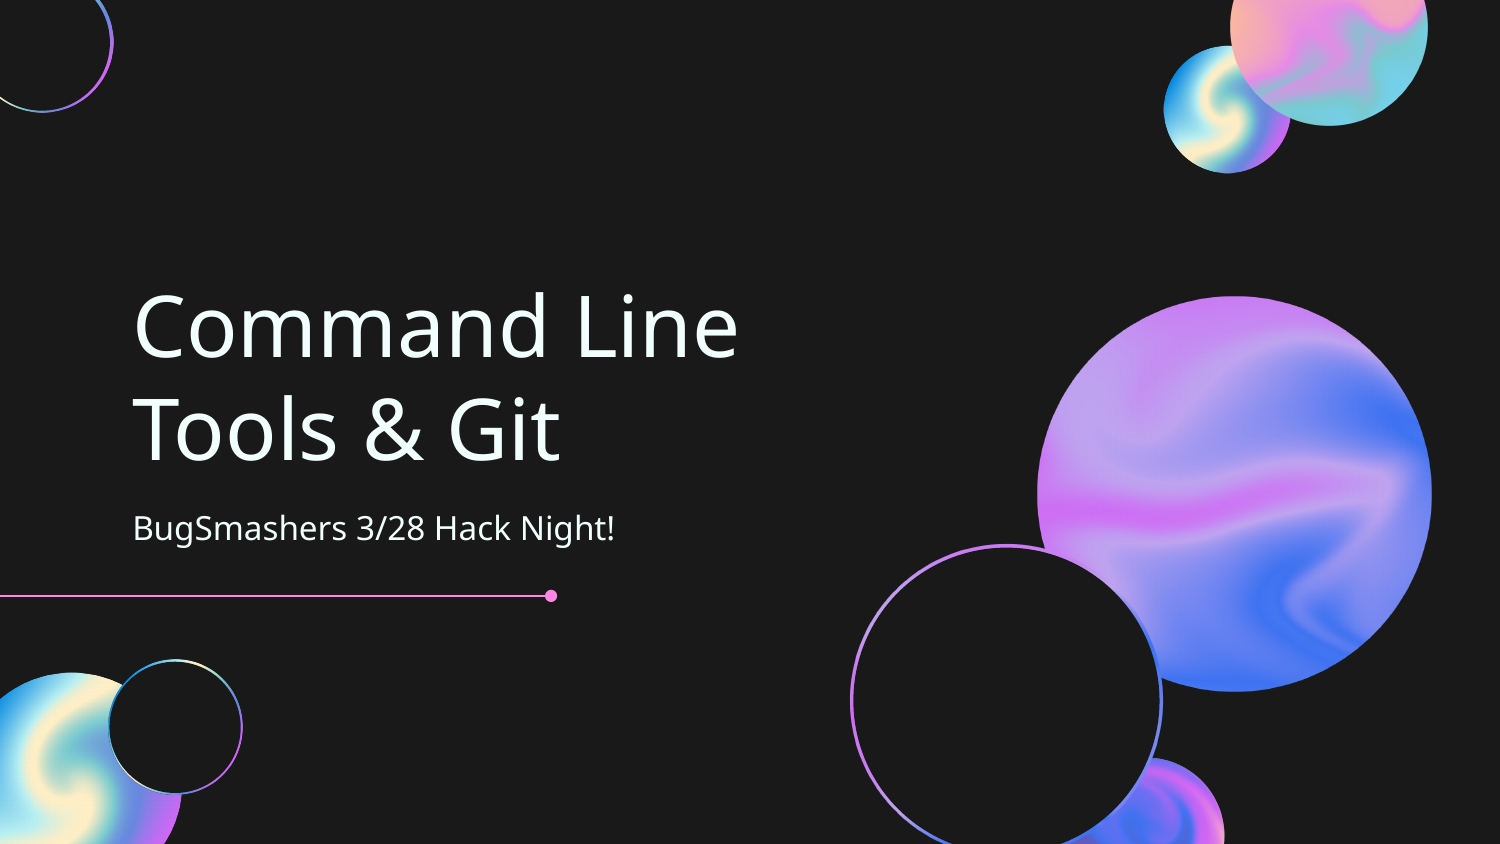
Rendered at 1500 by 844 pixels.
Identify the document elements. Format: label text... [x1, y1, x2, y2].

subtitle BugSmashers 3/28 Hack Night! [117, 492, 840, 560]
picture [0, 655, 247, 844]
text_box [845, 290, 1439, 844]
picture [0, 0, 118, 118]
title Command Line Tools & Git [117, 141, 841, 492]
picture [1159, 0, 1431, 178]
